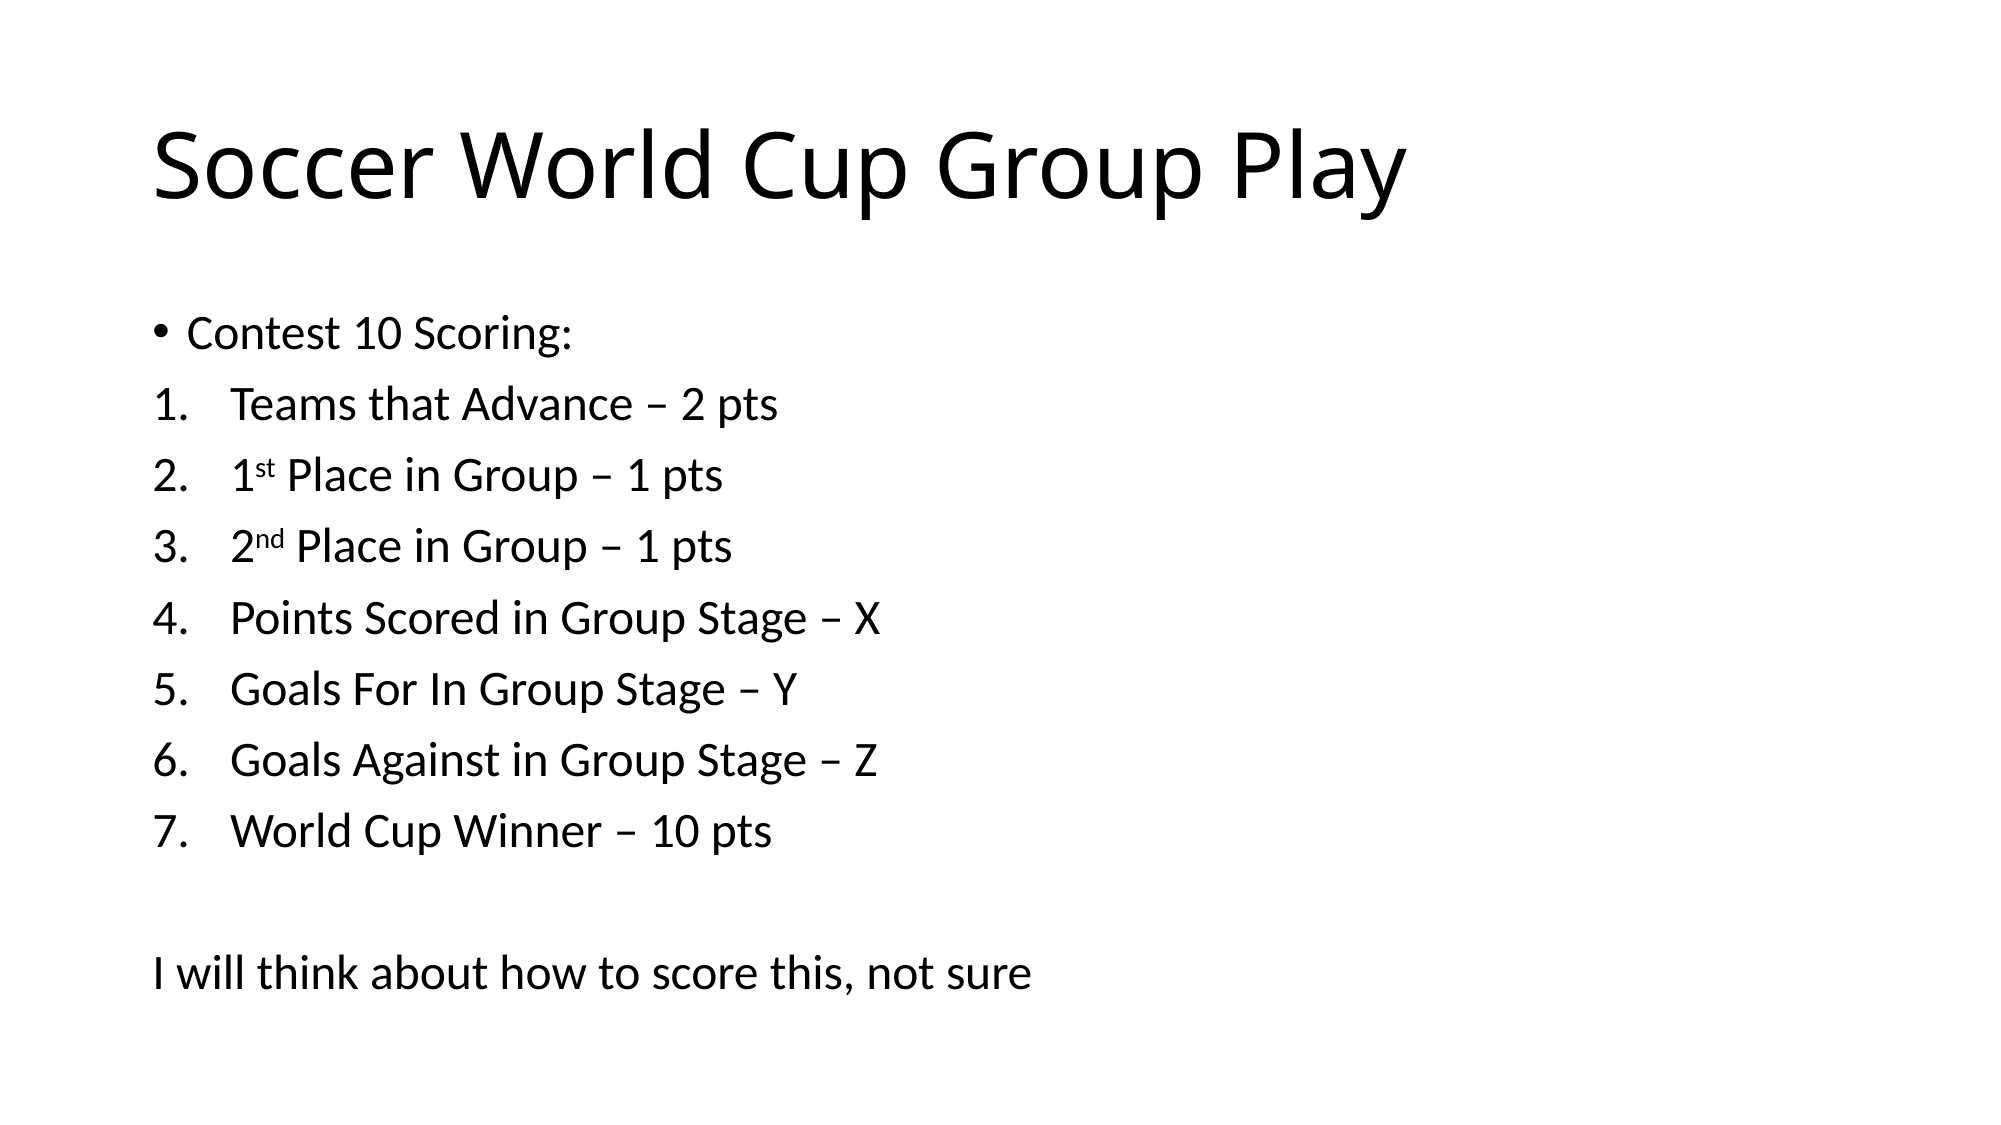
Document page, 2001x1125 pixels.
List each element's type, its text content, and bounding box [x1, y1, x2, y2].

list Contest 10 Scoring: Teams that Advance – 2 pts 1st Place in Group – 1 pts 2nd Place in Group – 1 pts Points Scored in Group Stage – X Goals For In Group Stage – Y Goals Against in Group Stage – Z World Cup Winner – 10 pts I will think about how to score this, not sure [137, 299, 1863, 1014]
title Soccer World Cup Group Play [137, 59, 1863, 278]
